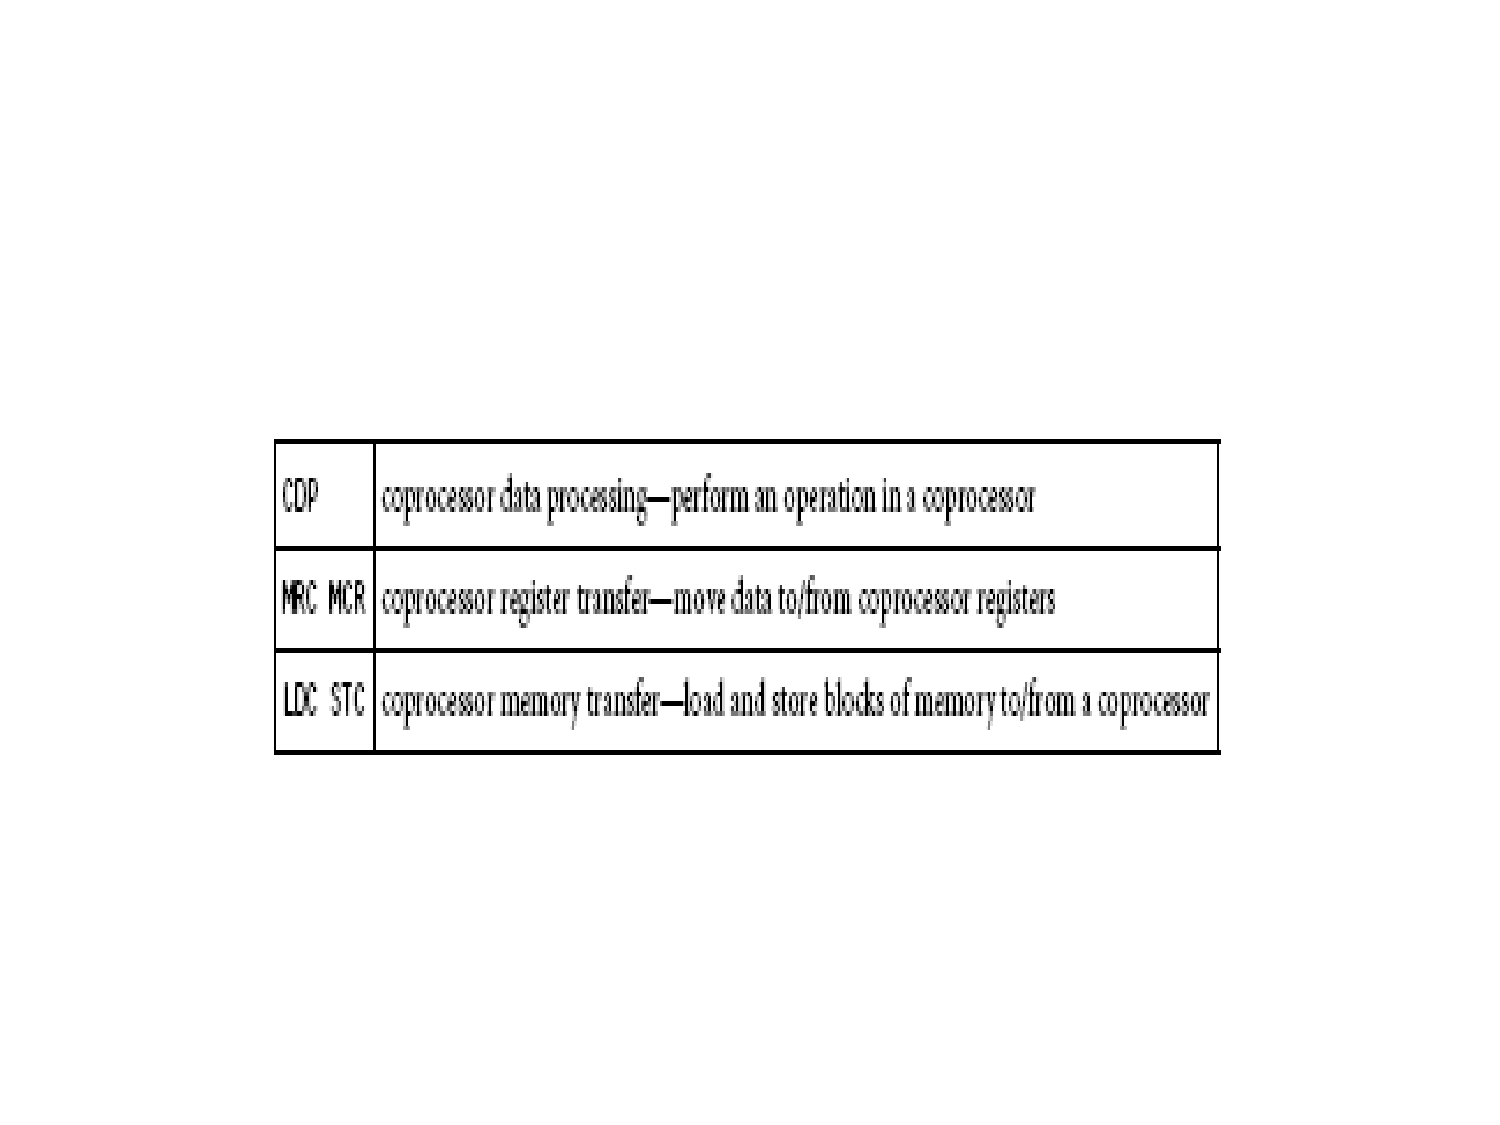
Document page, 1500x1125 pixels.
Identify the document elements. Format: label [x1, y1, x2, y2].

list [249, 337, 1238, 838]
